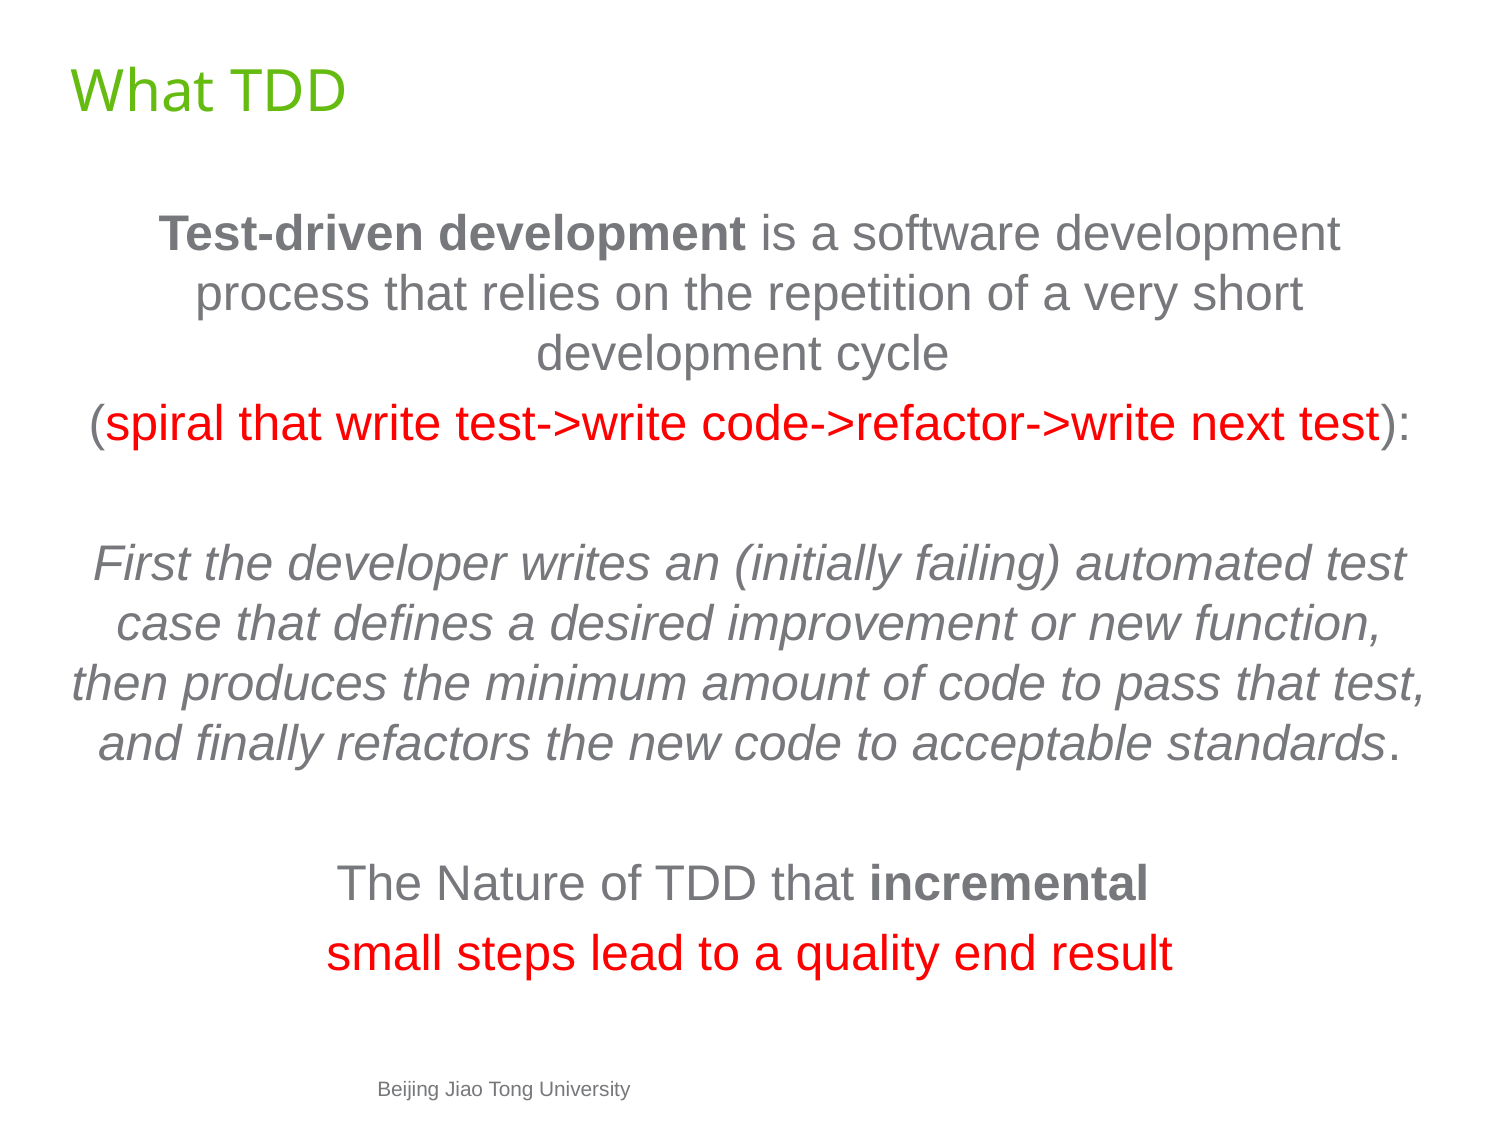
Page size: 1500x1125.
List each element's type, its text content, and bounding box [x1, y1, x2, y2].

list Beijing Jiao Tong University [263, 1075, 751, 1120]
title What TDD [70, 52, 1430, 130]
list Test-driven development is a software development process that relies on the repetition of a very short development cycle (spiral that write test->write code->refactor->write next test): First the developer writes an (initially failing) automated test case that defines a desired improvement or new function, then produces the minimum amount of code to pass that test, and finally refactors the new code to acceptable standards. The Nature of TDD that incremental small steps lead to a quality end result [70, 130, 1430, 1012]
